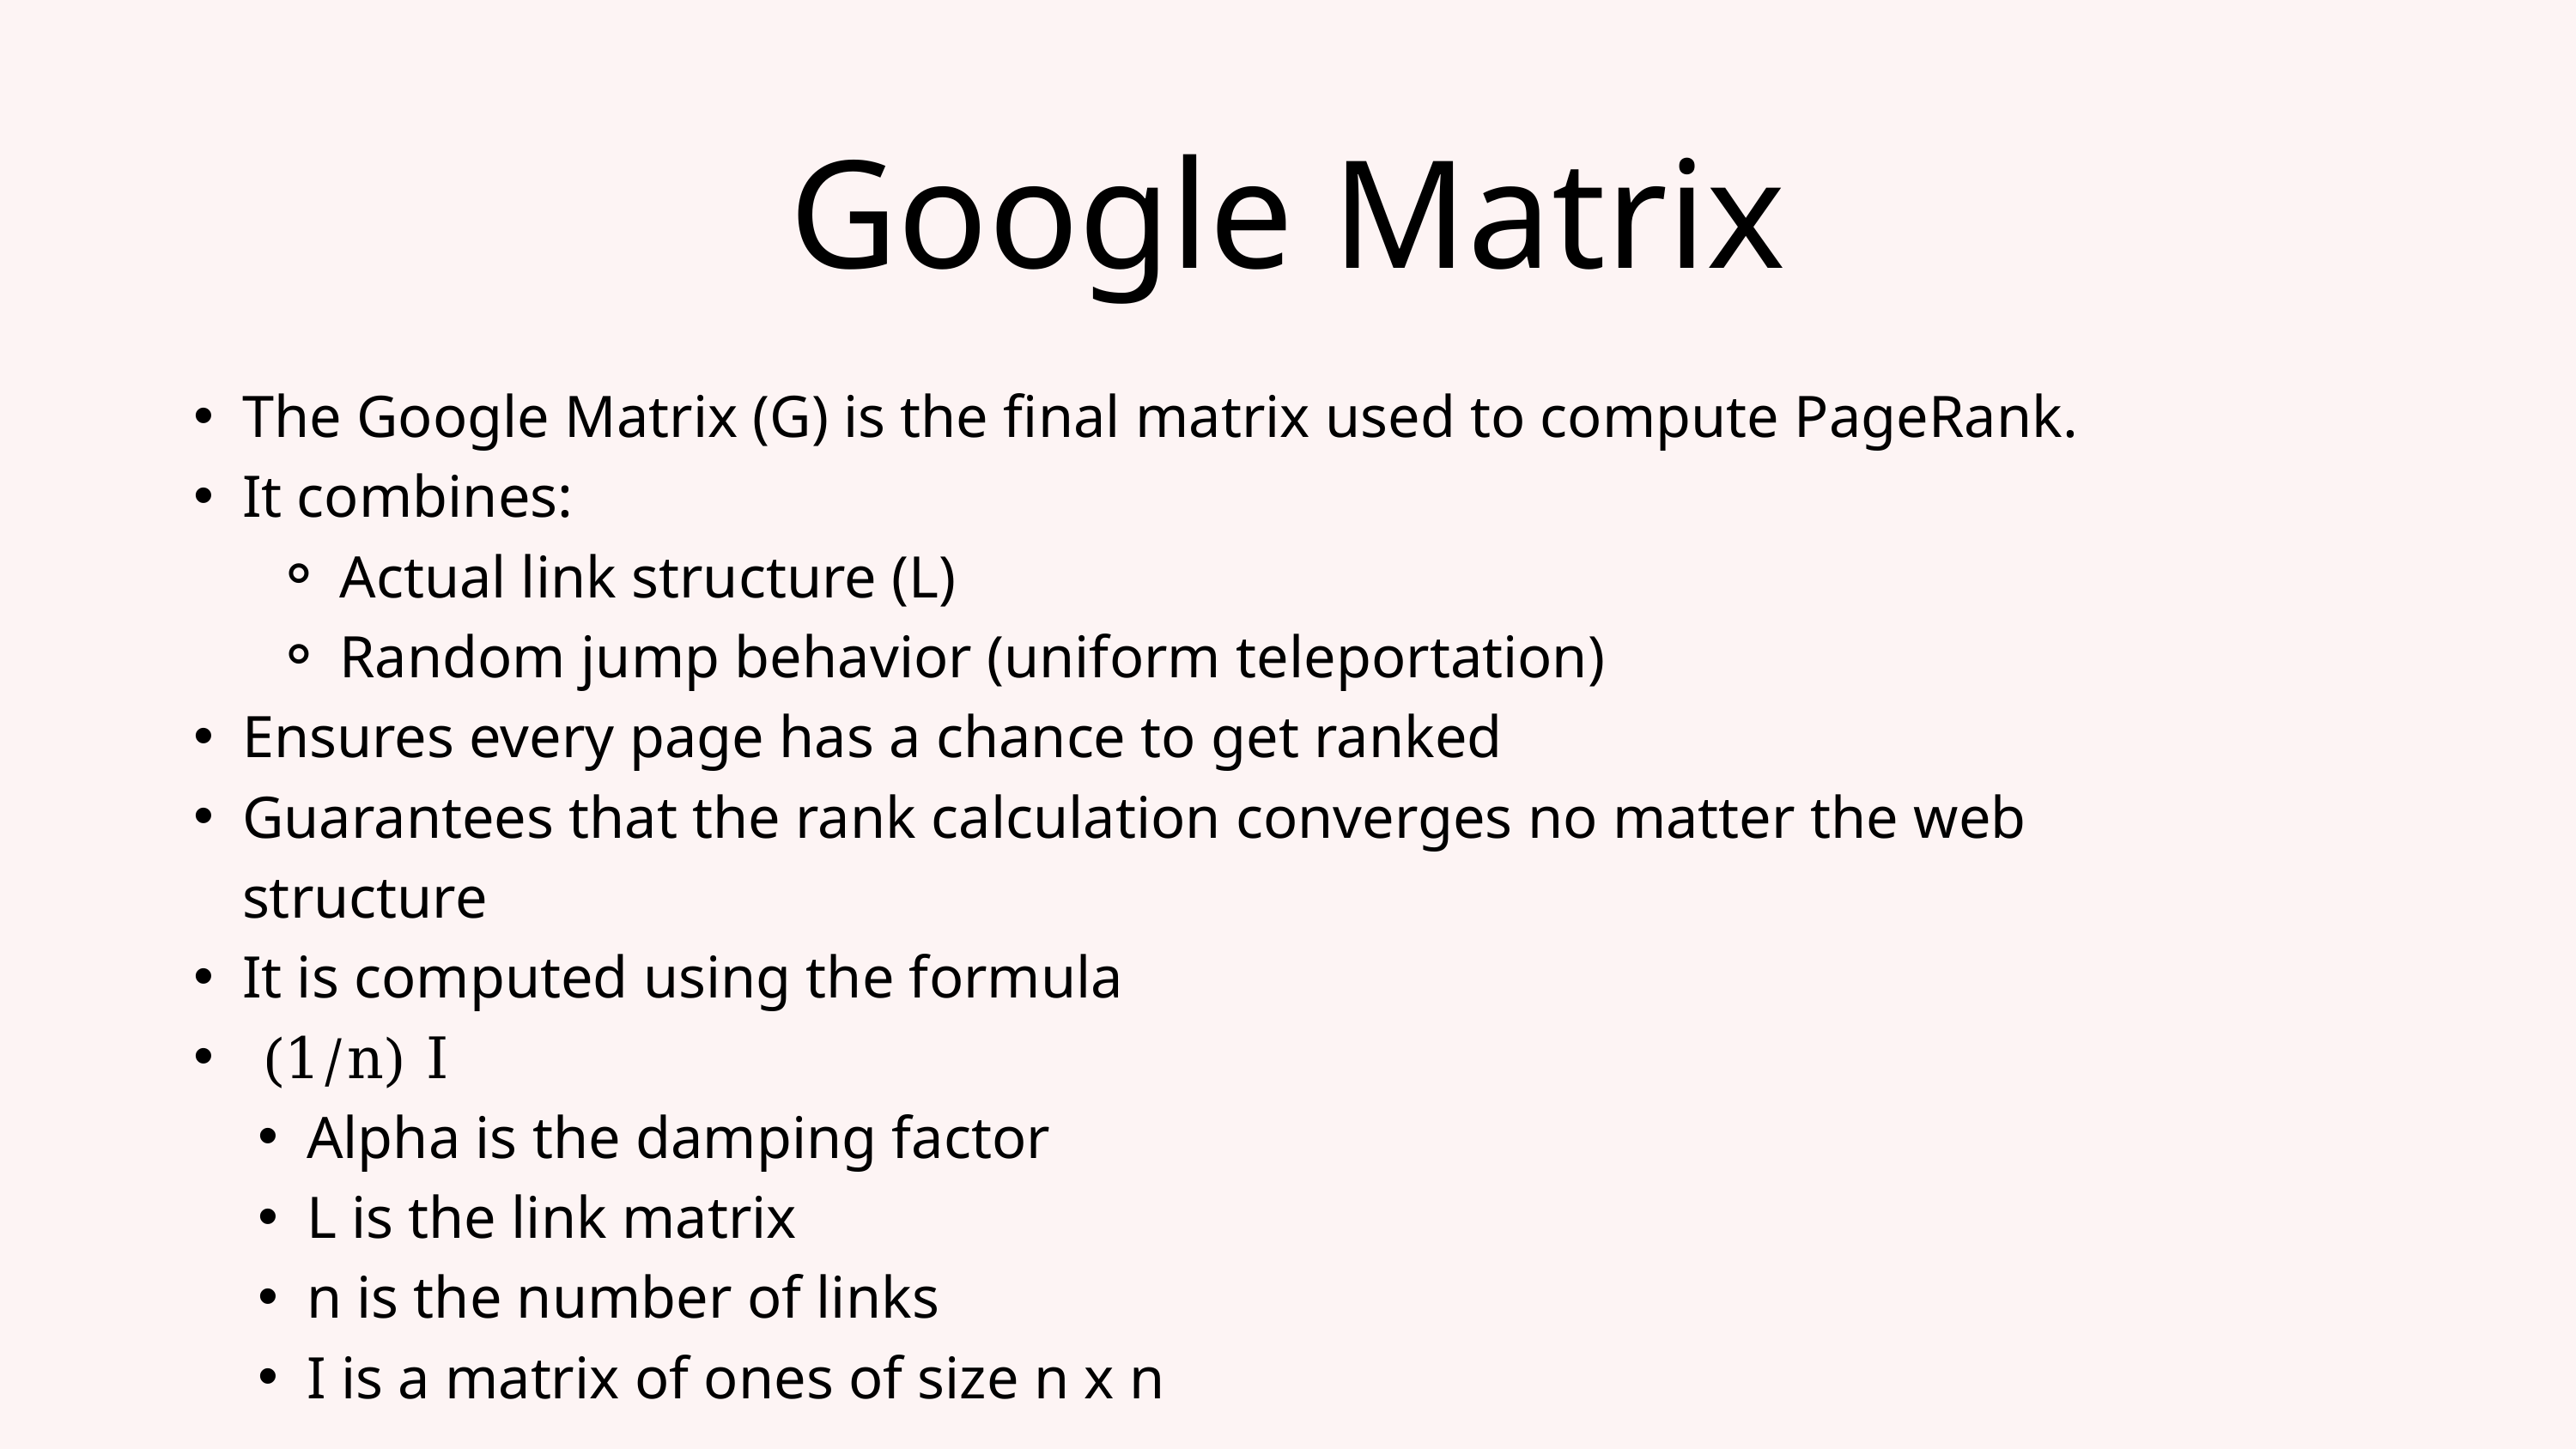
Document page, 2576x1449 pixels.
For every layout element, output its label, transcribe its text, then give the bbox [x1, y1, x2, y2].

text_box Google Matrix [226, 88, 2350, 299]
